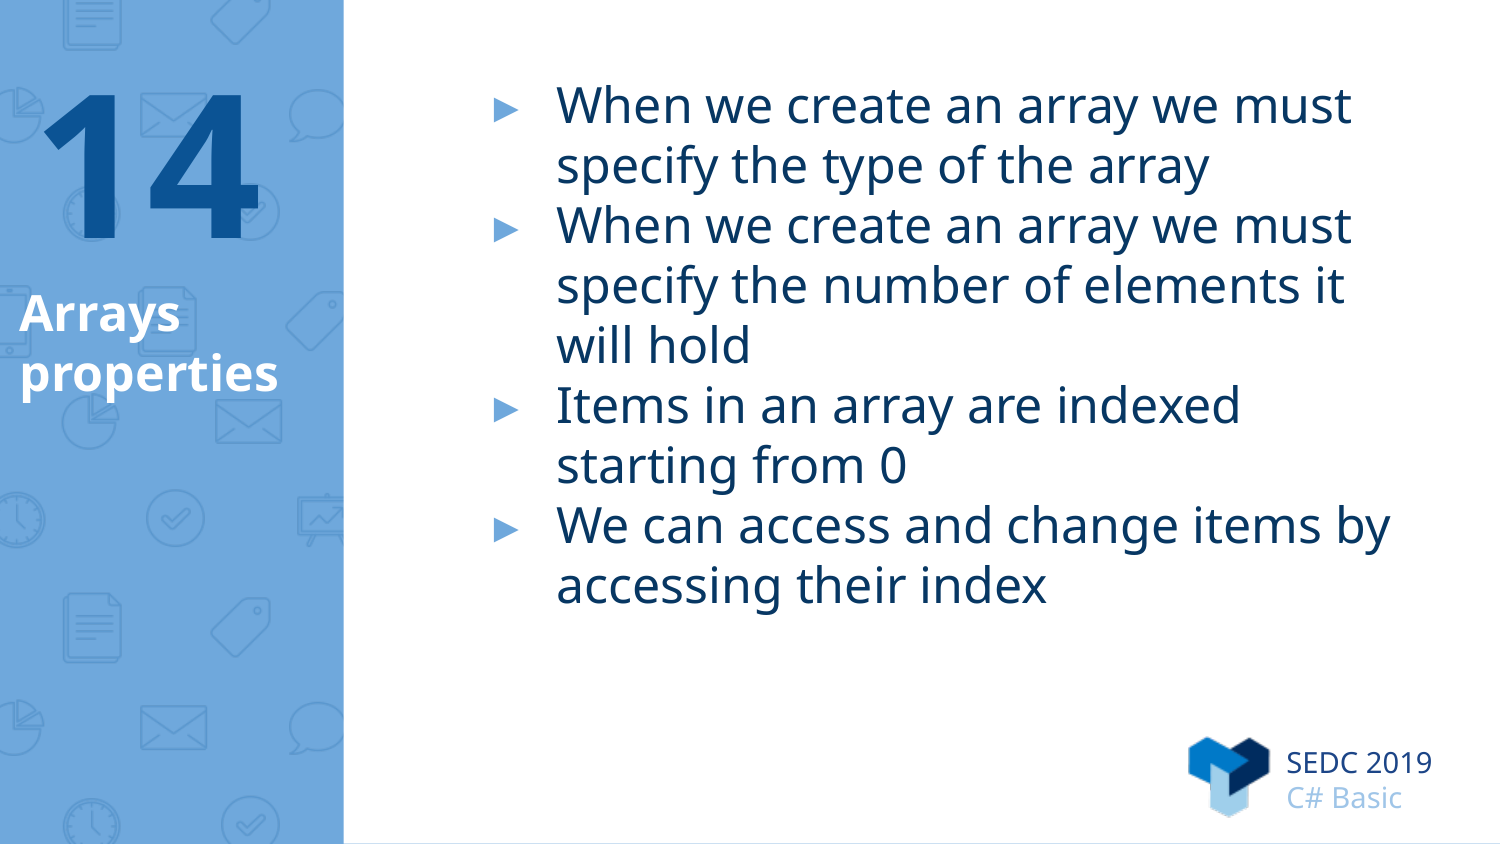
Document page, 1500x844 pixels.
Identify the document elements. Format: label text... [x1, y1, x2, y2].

title Arrays properties [4, 266, 328, 473]
list When we create an array we must specify the type of the array When we create an array we must specify the number of elements it will hold Items in an array are indexed starting from 0 We can access and change items by accessing their index [466, 58, 1407, 702]
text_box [1186, 729, 1481, 826]
slide_number 14 [17, 23, 315, 230]
